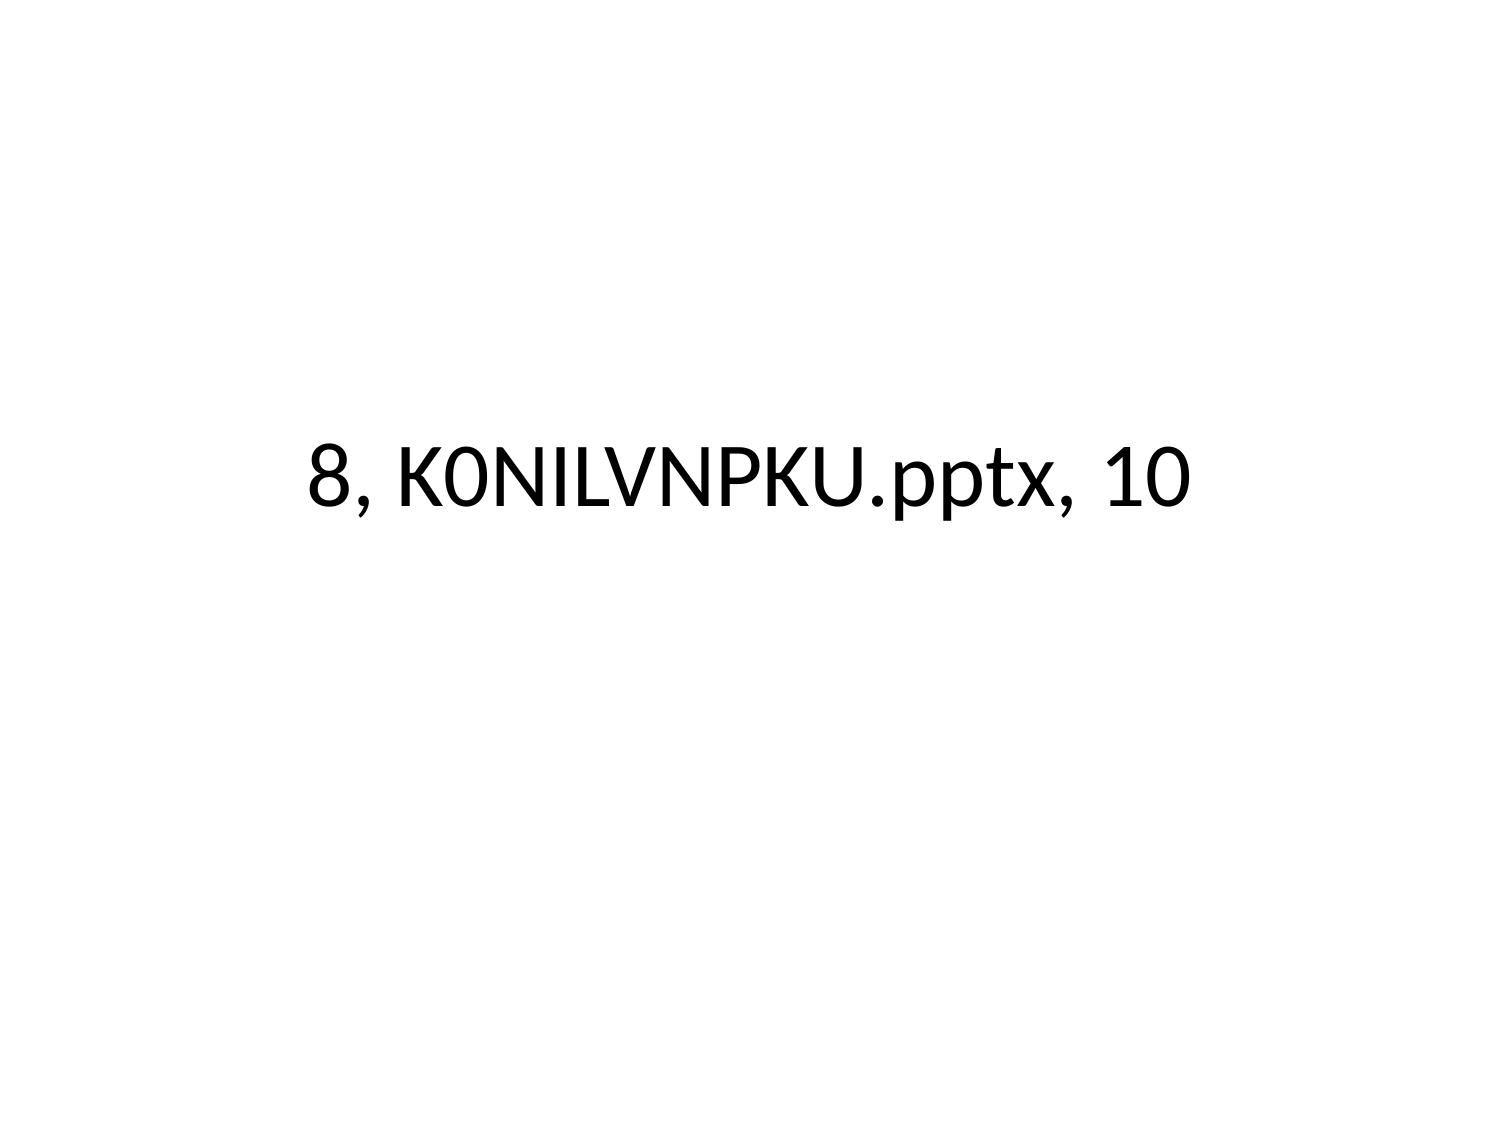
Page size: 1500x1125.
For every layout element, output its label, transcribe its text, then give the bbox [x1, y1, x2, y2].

title 8, K0NILVNPKU.pptx, 10 [112, 349, 1388, 591]
